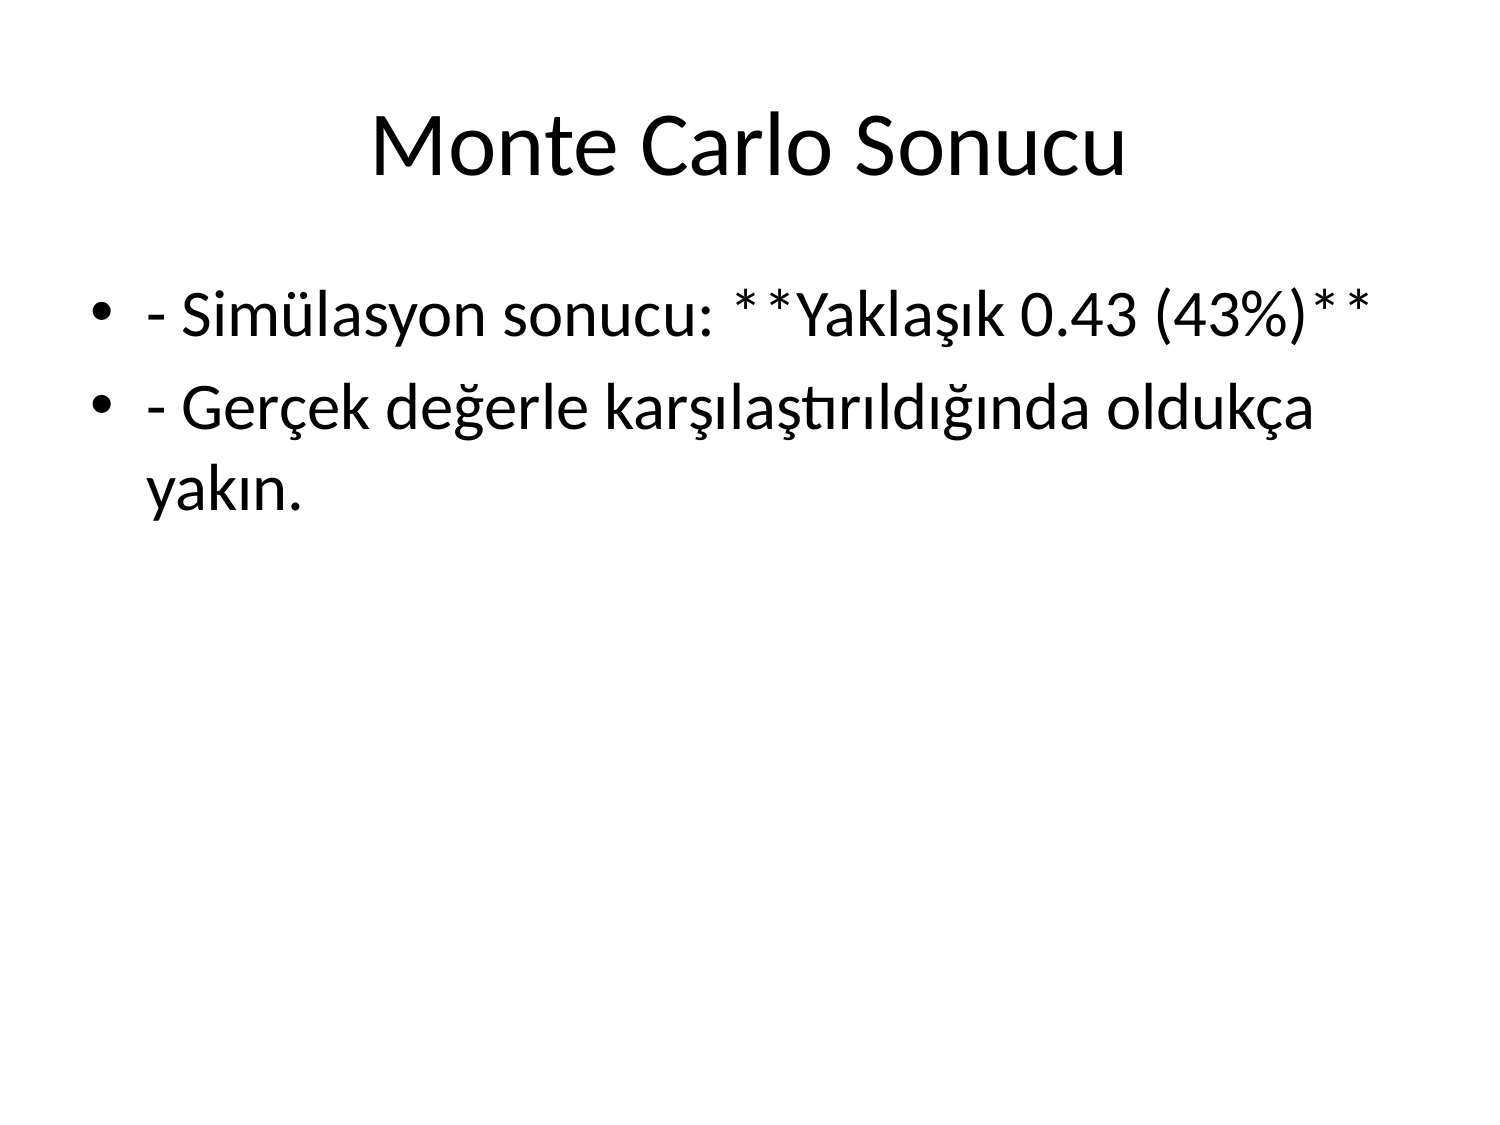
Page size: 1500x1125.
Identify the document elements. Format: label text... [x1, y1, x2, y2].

title Monte Carlo Sonucu [75, 45, 1425, 233]
list - Simülasyon sonucu: **Yaklaşık 0.43 (43%)** - Gerçek değerle karşılaştırıldığında oldukça yakın. [75, 262, 1425, 1005]
